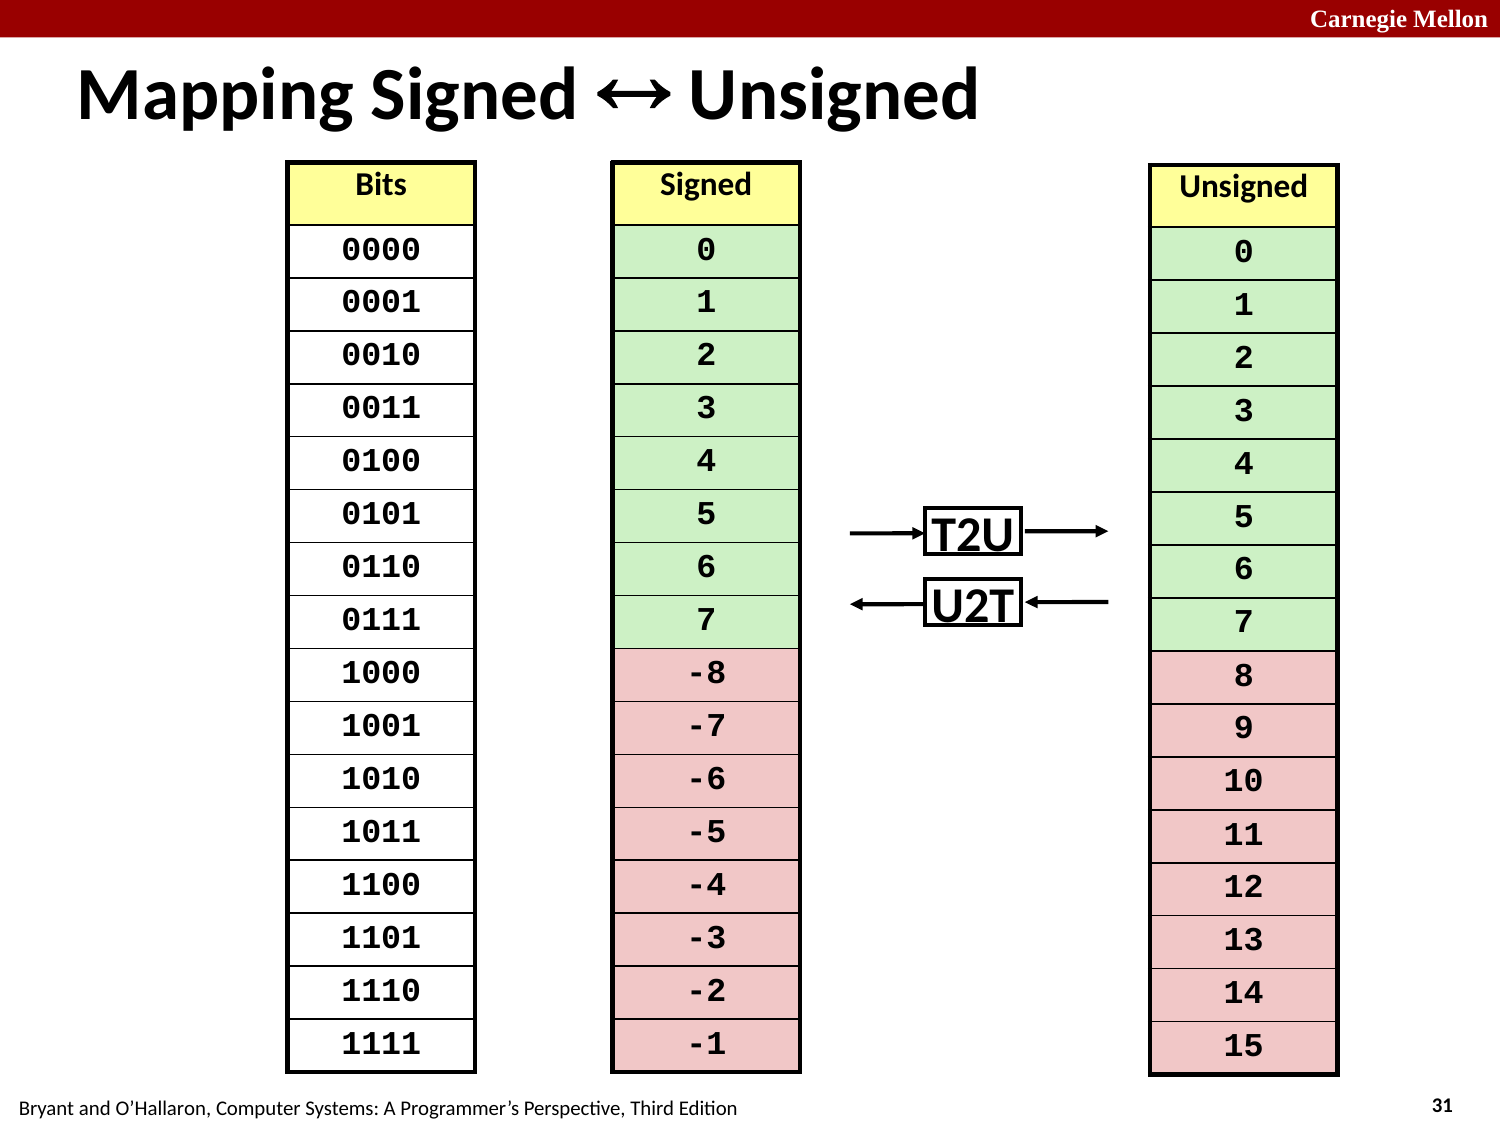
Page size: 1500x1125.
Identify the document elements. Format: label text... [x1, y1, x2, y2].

table_cell 0011 [290, 385, 473, 436]
table_cell 1101 [290, 914, 473, 965]
table_cell 0101 [290, 490, 473, 542]
table_cell 8 [1152, 652, 1335, 703]
table_cell 1010 [290, 755, 473, 807]
table_cell 2 [615, 332, 798, 383]
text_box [849, 578, 1109, 626]
table_cell -6 [615, 755, 798, 807]
table_cell 1110 [290, 967, 473, 1018]
table_cell 0 [615, 226, 798, 277]
table_cell -8 [615, 649, 798, 701]
table_cell 1100 [290, 861, 473, 912]
table_cell 0010 [290, 332, 473, 383]
table_cell 1011 [290, 808, 473, 859]
table_cell 1001 [290, 702, 473, 754]
table_cell 13 [1152, 916, 1335, 968]
table_cell -7 [615, 702, 798, 754]
table_cell 3 [615, 385, 798, 436]
table_cell 4 [1152, 440, 1335, 491]
table_cell 0110 [290, 543, 473, 595]
table_cell 5 [1152, 493, 1335, 544]
table_cell 14 [1152, 969, 1335, 1021]
title Mapping Signed  Unsigned [66, 40, 1187, 238]
table_cell 3 [1152, 387, 1335, 438]
table_cell 15 [1152, 1022, 1335, 1072]
table_cell 12 [1152, 864, 1335, 915]
table_cell 7 [1152, 599, 1335, 650]
table_cell -3 [615, 914, 798, 965]
table_cell 10 [1152, 758, 1335, 809]
table_cell -5 [615, 808, 798, 859]
table_cell 0 [1152, 228, 1335, 279]
table_cell 9 [1152, 705, 1335, 756]
table_cell 6 [615, 543, 798, 595]
table_cell -2 [615, 967, 798, 1018]
table_cell 1 [1152, 281, 1335, 332]
table_header Signed [615, 165, 798, 224]
table_cell 1000 [290, 649, 473, 701]
table_cell 7 [615, 596, 798, 648]
table_header Bits [290, 165, 473, 224]
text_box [849, 508, 1109, 555]
table_cell -4 [615, 861, 798, 912]
table_cell 11 [1152, 811, 1335, 862]
table_cell 2 [1152, 334, 1335, 385]
table_cell 1 [615, 279, 798, 330]
table_cell 1111 [290, 1020, 473, 1070]
table_cell 5 [615, 490, 798, 542]
table_cell 4 [615, 437, 798, 489]
table_cell 0001 [290, 279, 473, 330]
table_cell -1 [615, 1020, 798, 1070]
table_cell 0100 [290, 437, 473, 489]
table_header Unsigned [1152, 167, 1335, 226]
table_cell 0000 [290, 226, 473, 277]
table_cell 0111 [290, 596, 473, 648]
table_cell 6 [1152, 546, 1335, 597]
